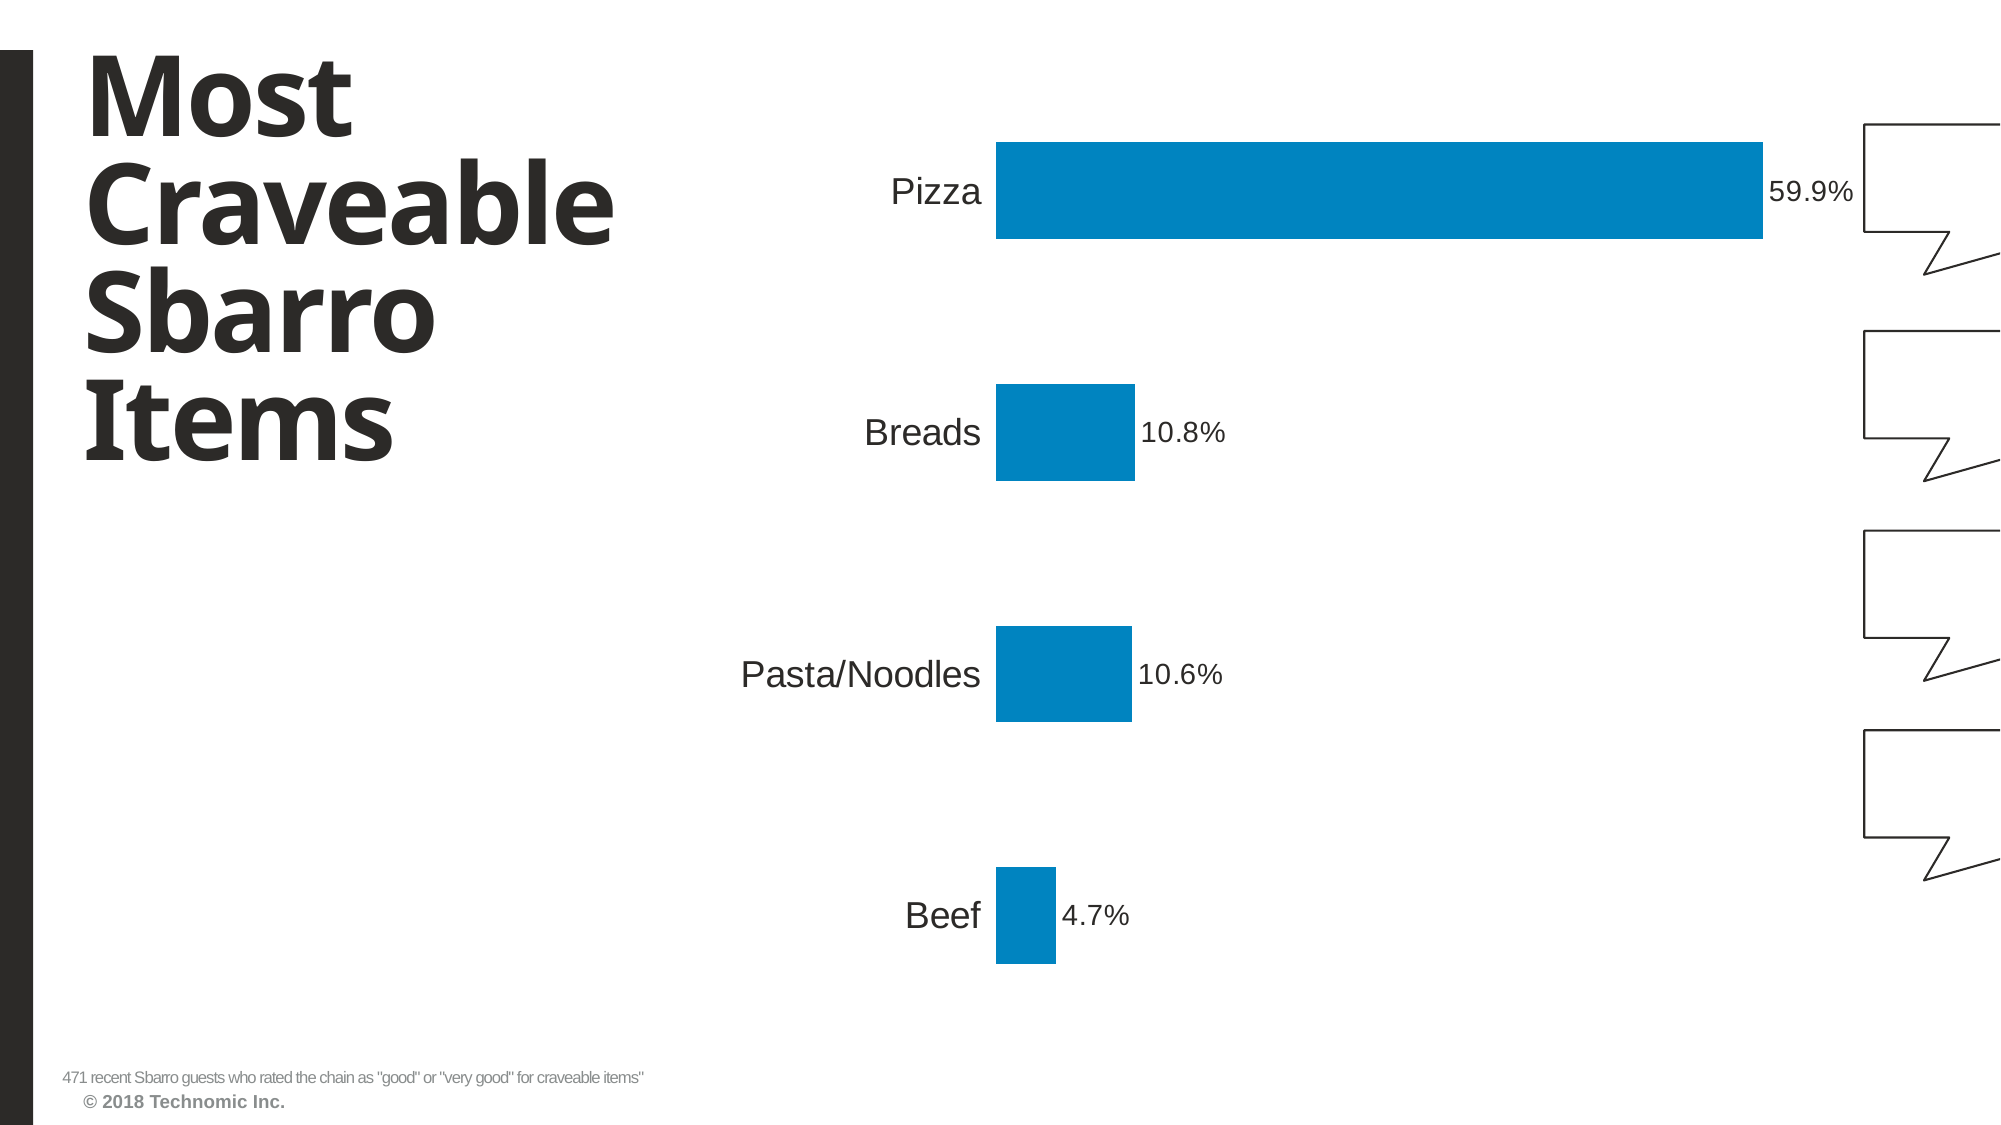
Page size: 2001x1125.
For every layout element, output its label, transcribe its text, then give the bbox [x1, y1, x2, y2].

list 471 recent Sbarro guests who rated the chain as "good" or "very good" for craveable items" [62, 1067, 888, 1125]
title Most Craveable Sbarro Items [83, 50, 714, 338]
chart [716, 49, 1917, 1057]
